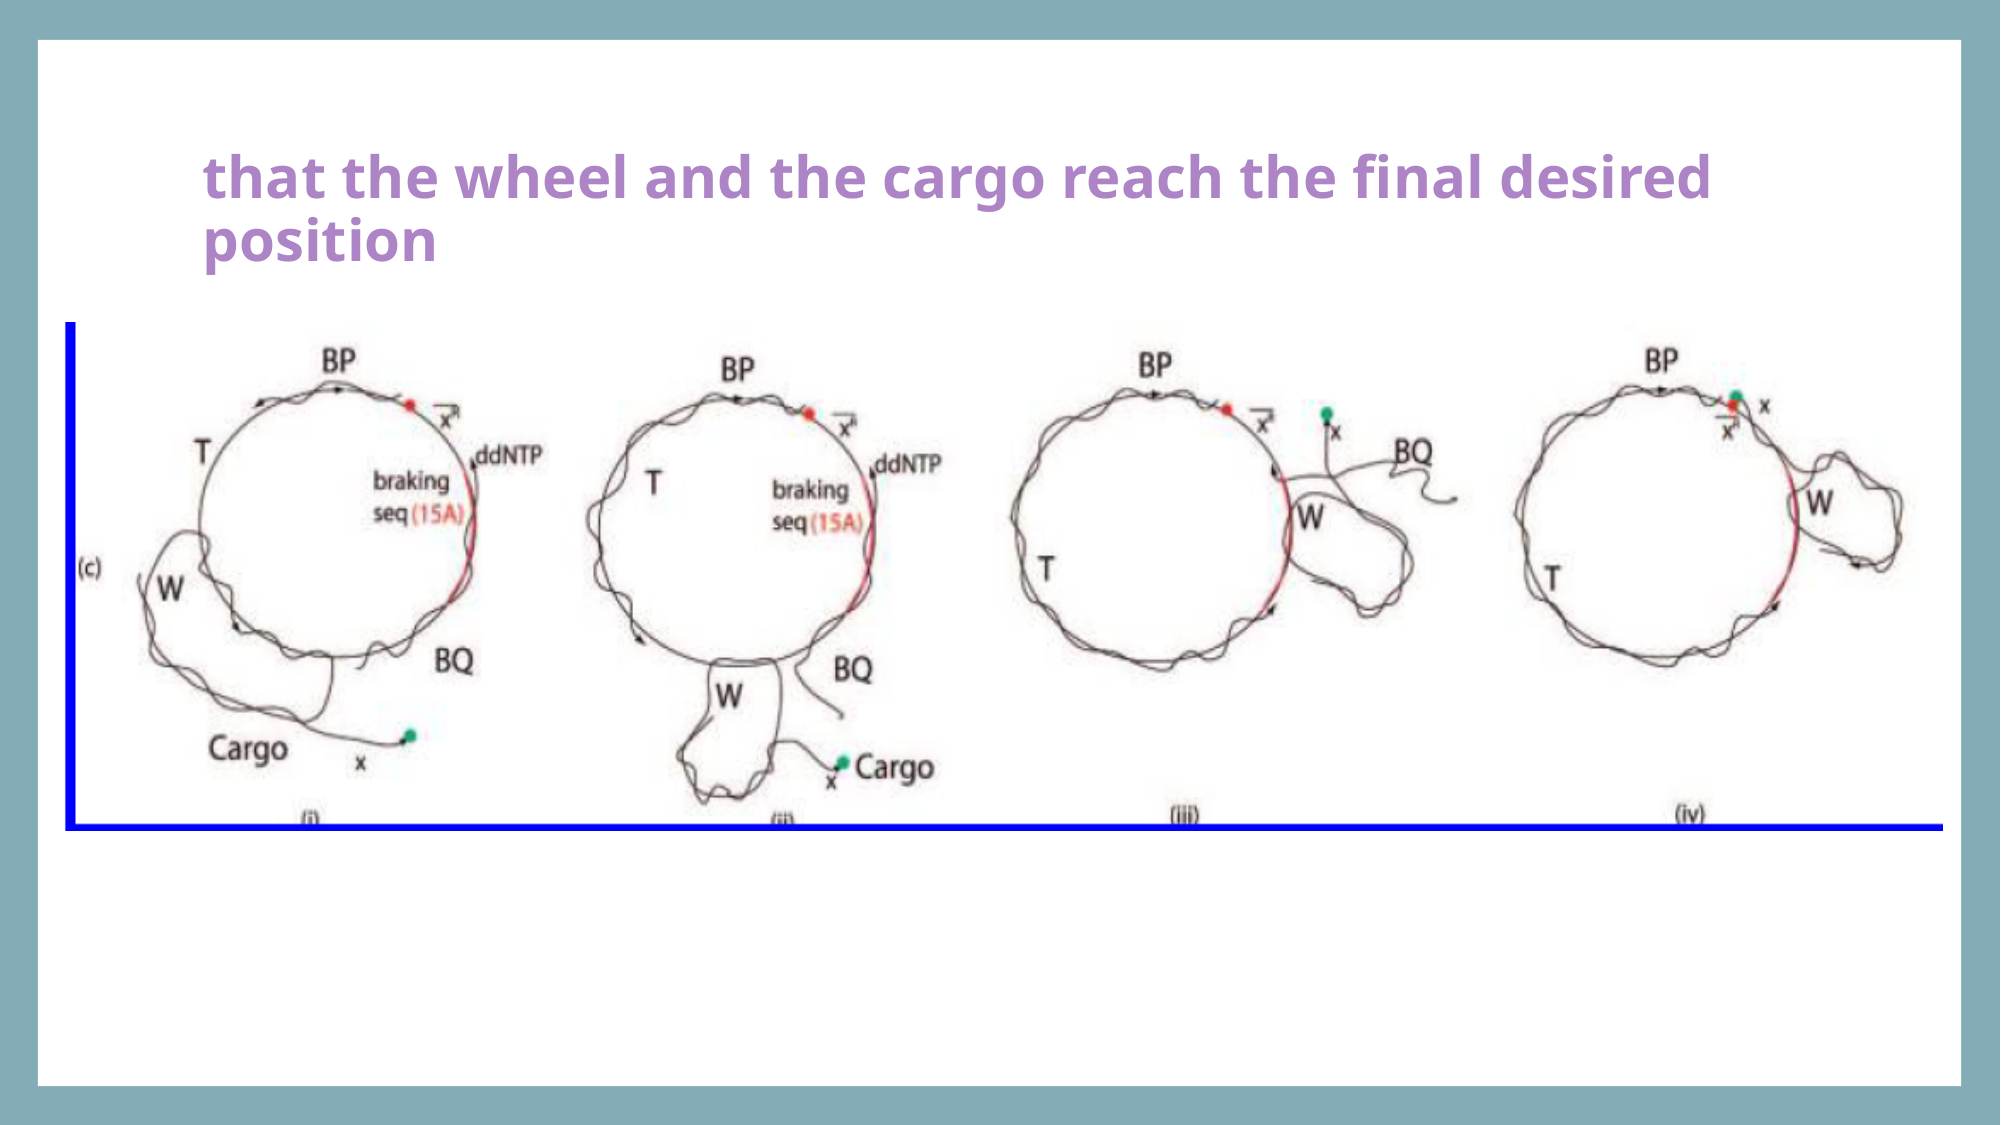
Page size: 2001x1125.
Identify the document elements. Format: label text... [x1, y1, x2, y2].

picture [51, 322, 1944, 831]
title that the wheel and the cargo reach the final desired position [187, 99, 1808, 320]
